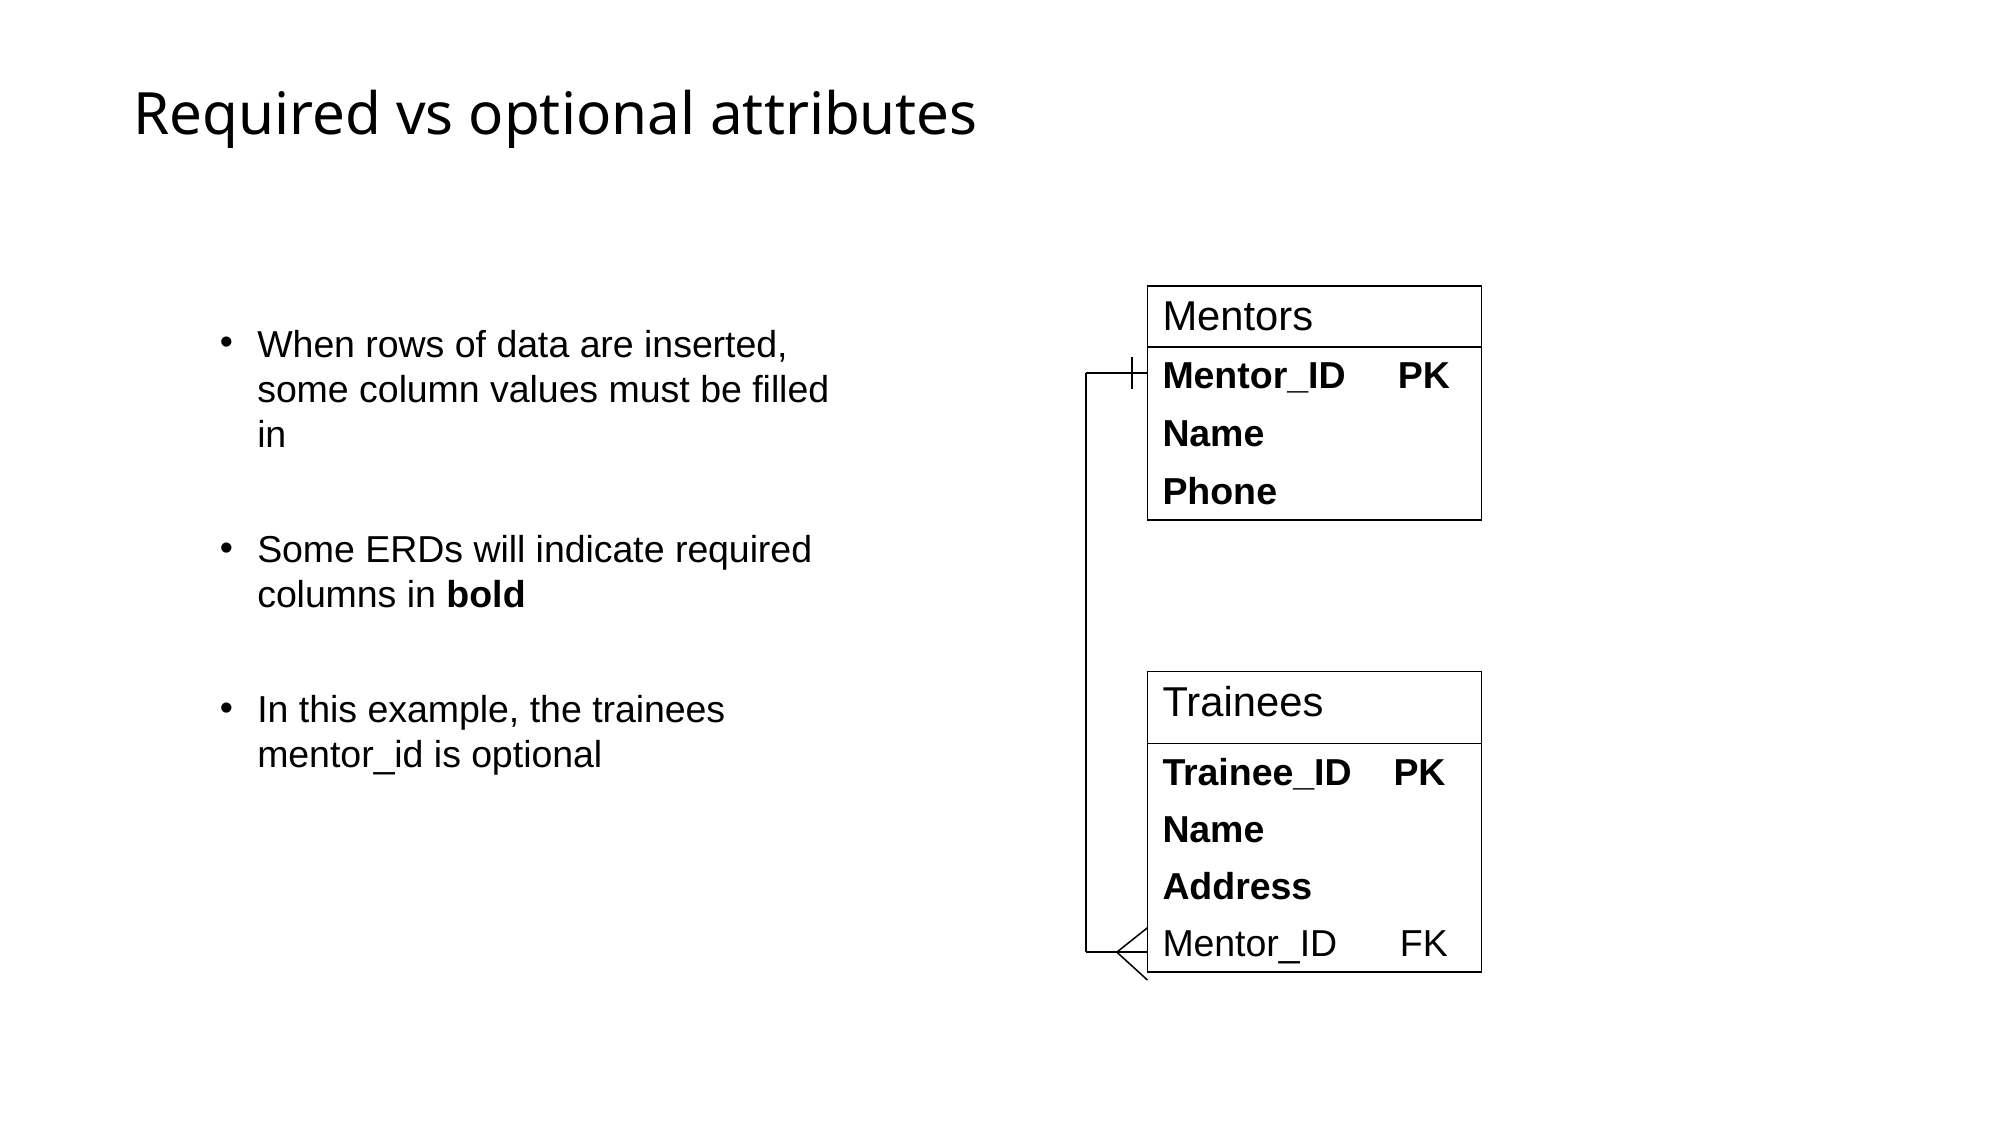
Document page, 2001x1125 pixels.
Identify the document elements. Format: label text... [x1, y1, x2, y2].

table_header Mentors [1148, 287, 1481, 346]
table_cell Mentor_ID FK [1148, 915, 1481, 971]
table_header Trainees [1148, 672, 1481, 743]
table_cell Phone [1148, 463, 1481, 519]
table_cell Name [1148, 405, 1481, 463]
table_cell Name [1148, 801, 1481, 858]
list When rows of data are inserted, some column values must be filled in Some ERDs will indicate required columns in bold In this example, the trainees mentor_id is optional [204, 311, 880, 855]
table_cell Mentor_ID PK [1148, 348, 1481, 405]
title Required vs optional attributes [118, 68, 1582, 155]
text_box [1086, 927, 1148, 980]
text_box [1086, 357, 1148, 389]
table_cell Address [1148, 858, 1481, 915]
table_cell Trainee_ID PK [1148, 744, 1481, 801]
